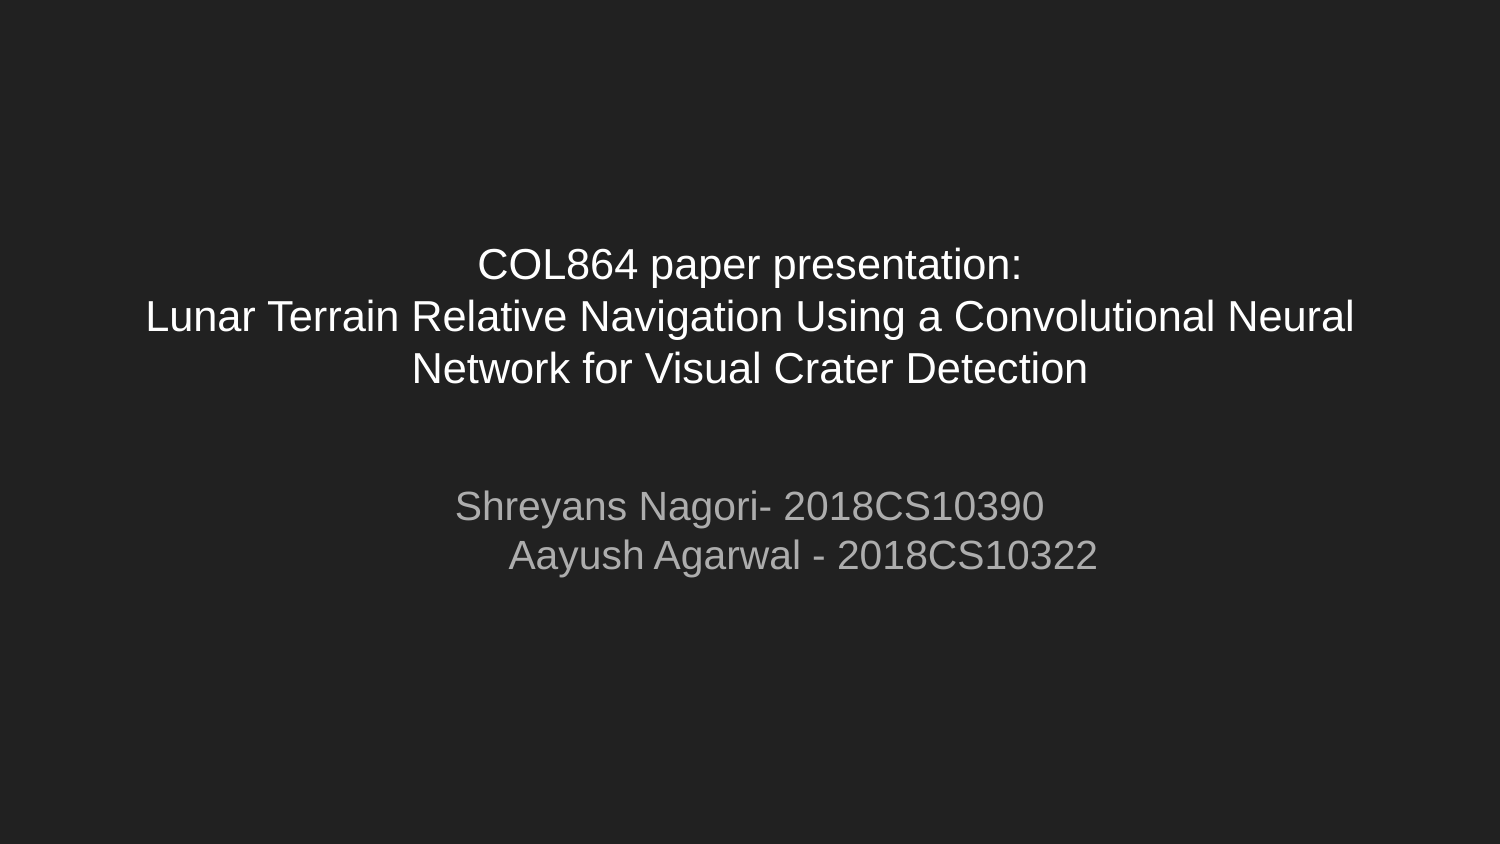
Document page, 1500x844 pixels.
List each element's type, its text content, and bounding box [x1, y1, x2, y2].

subtitle Shreyans Nagori- 2018CS10390 Aayush Agarwal - 2018CS10322 [51, 464, 1449, 595]
title COL864 paper presentation: Lunar Terrain Relative Navigation Using a Convolutional Neural Network for Visual Crater Detection [51, 122, 1449, 459]
